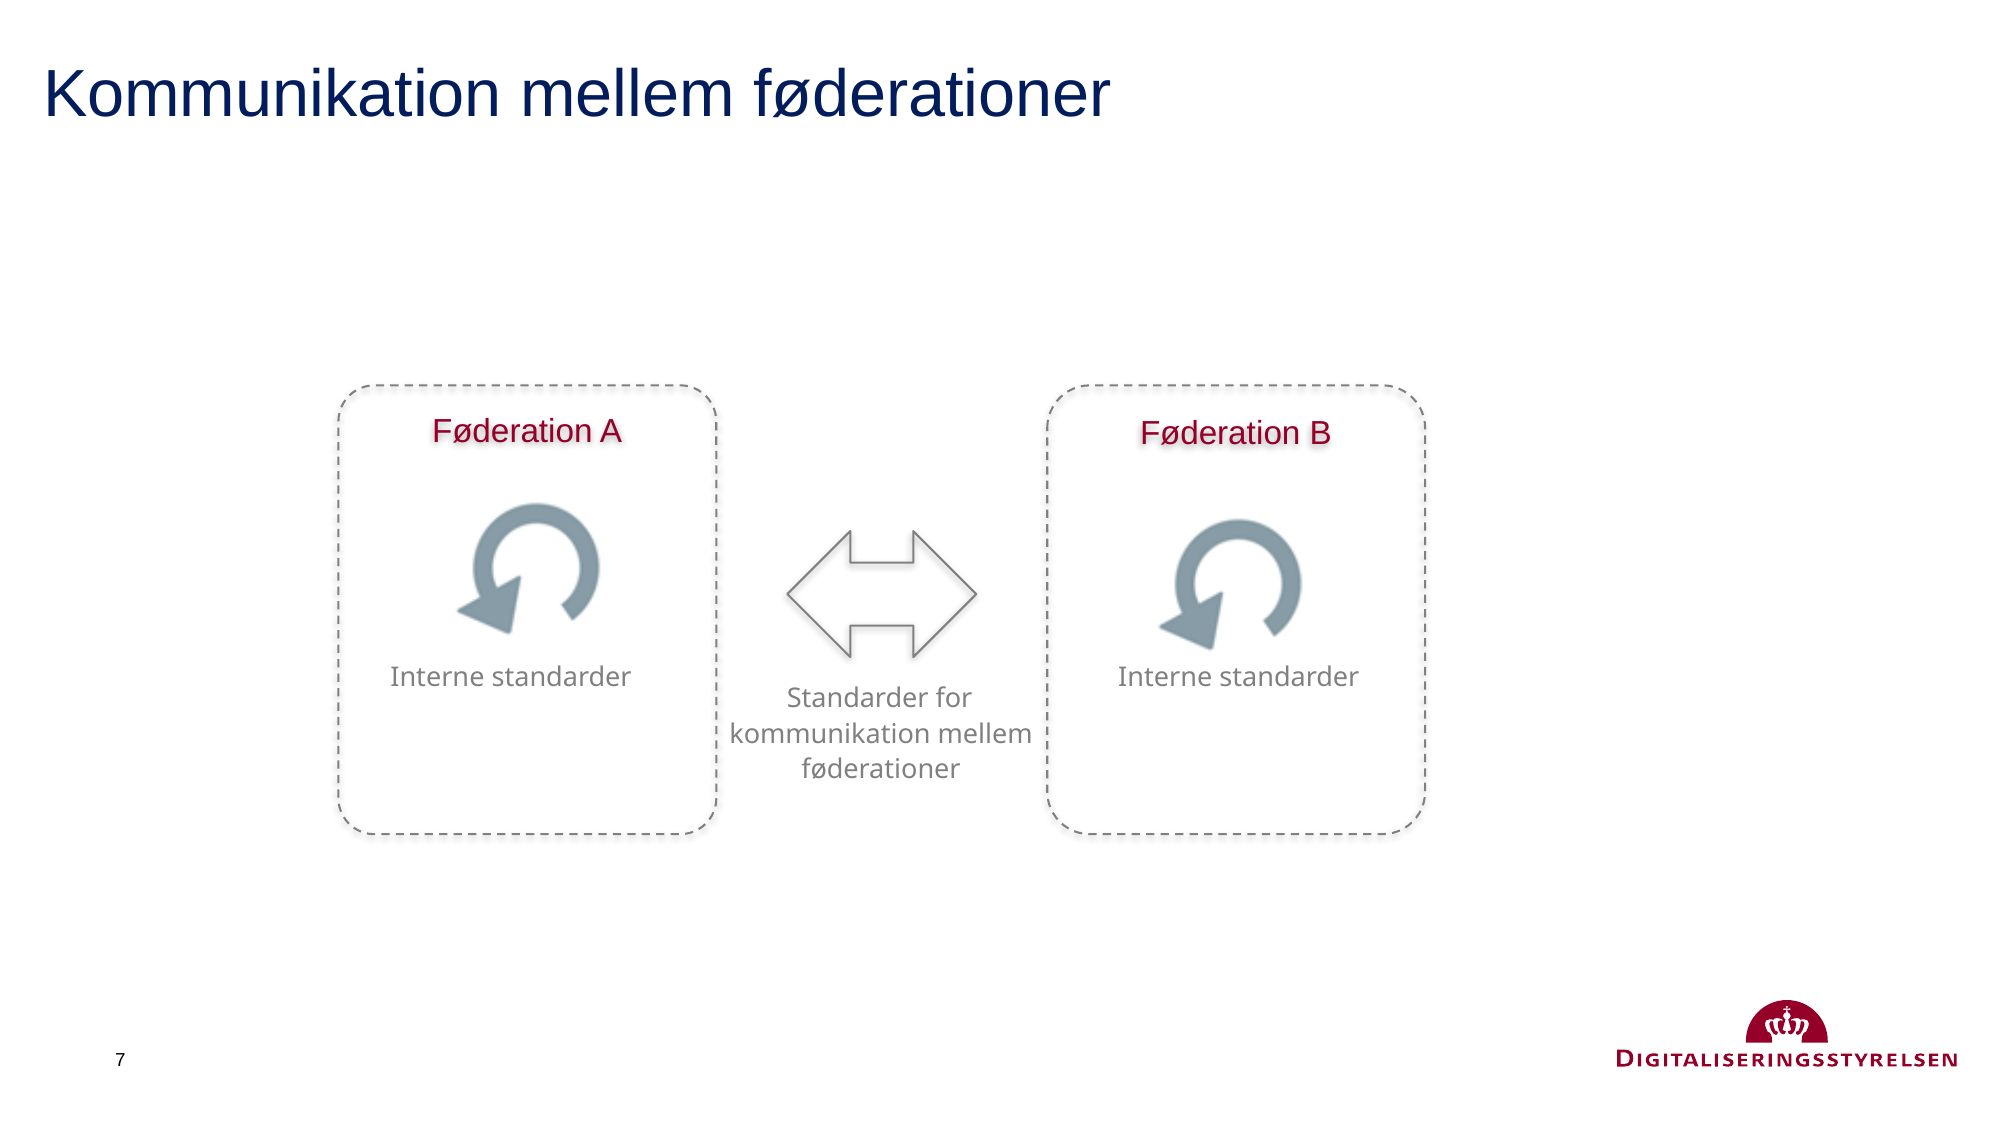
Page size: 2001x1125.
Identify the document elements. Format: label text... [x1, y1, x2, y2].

picture [1146, 513, 1314, 658]
title Kommunikation mellem føderationer [43, 59, 1885, 138]
text_box Føderation A [337, 384, 718, 835]
picture [443, 497, 611, 642]
text_box Føderation B [1046, 384, 1426, 835]
text_box Interne standarder [1110, 657, 1426, 693]
text_box Standarder for kommunikation mellem føderationer [718, 678, 1034, 784]
text_box Interne standarder [382, 657, 698, 693]
text_box [786, 530, 977, 658]
